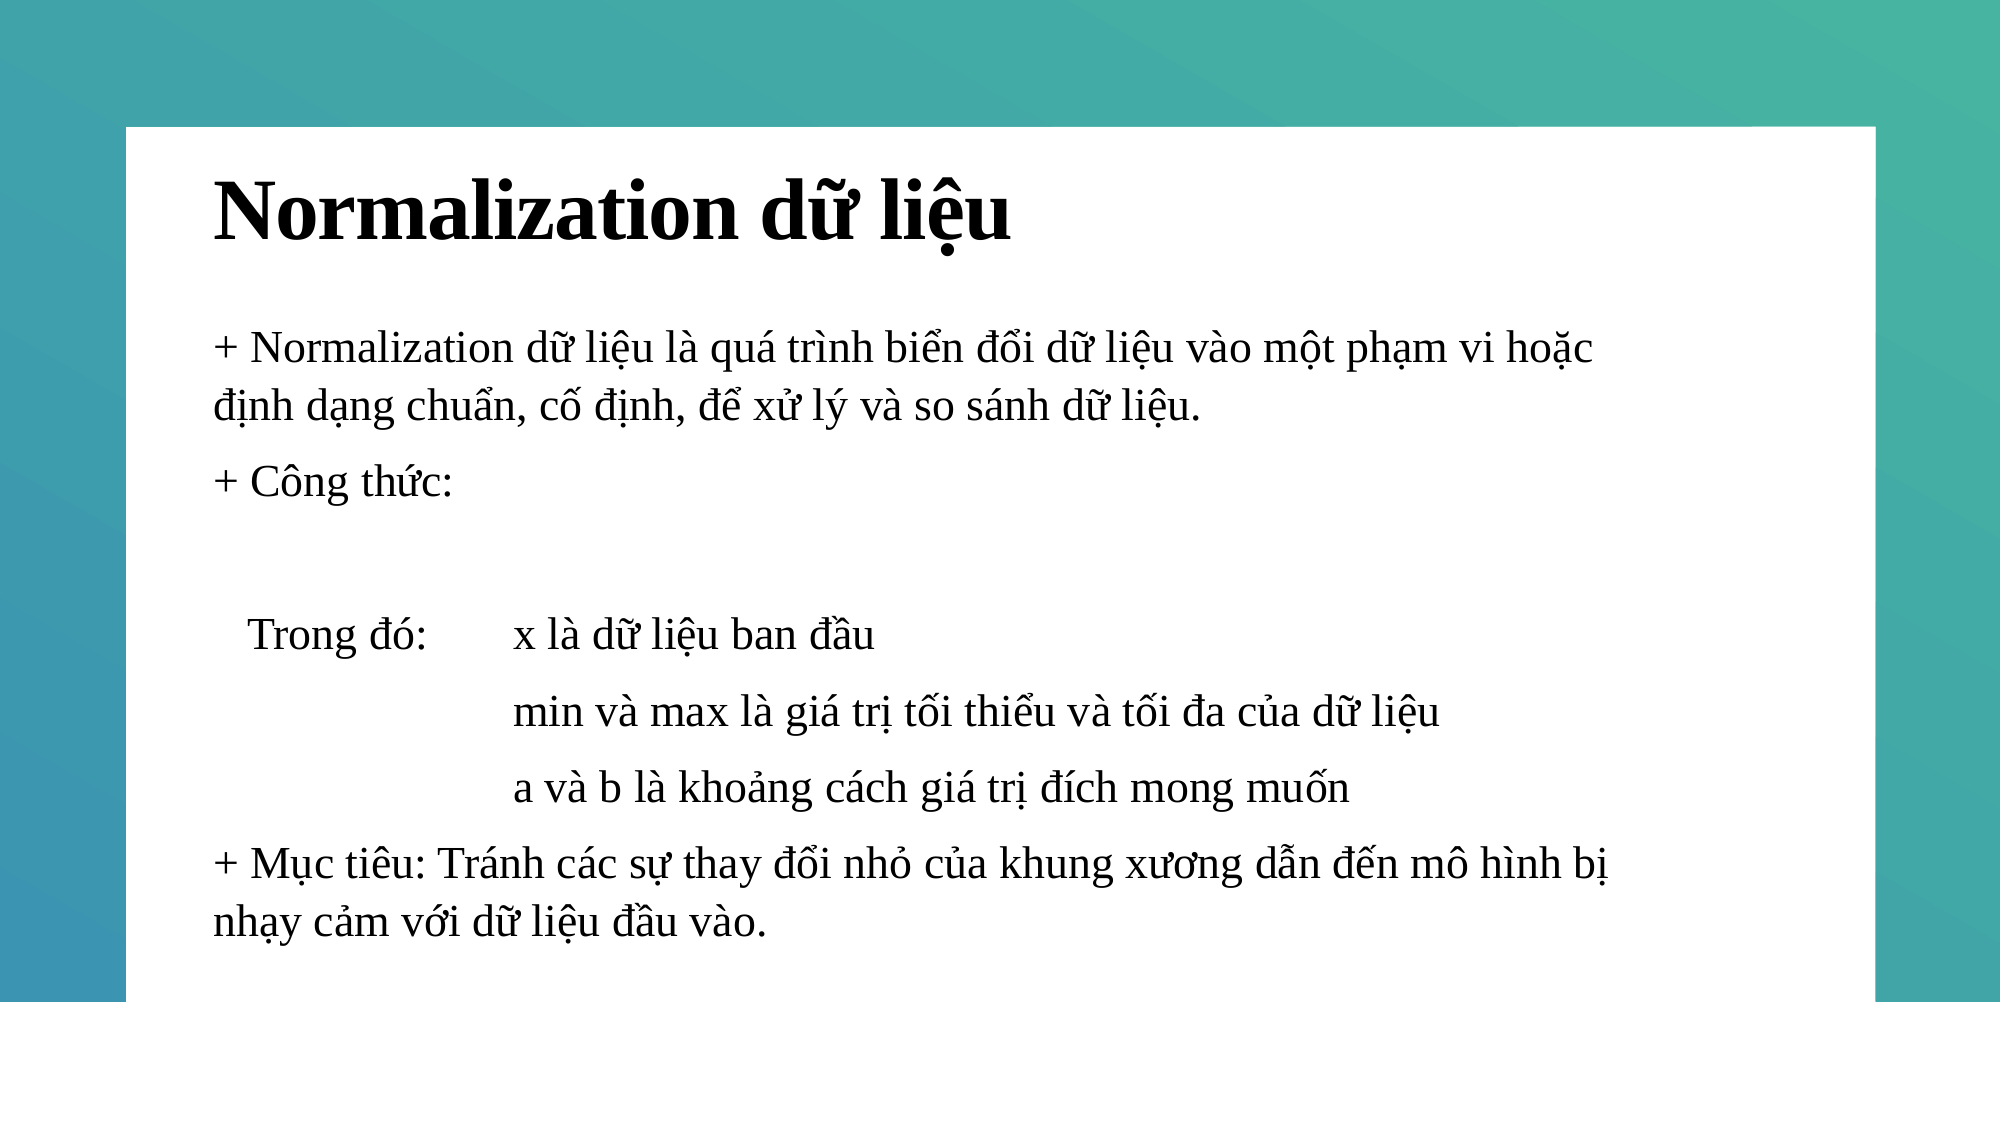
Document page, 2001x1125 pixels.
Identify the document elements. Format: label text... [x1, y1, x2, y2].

title Normalization dữ liệu [198, 152, 1699, 285]
